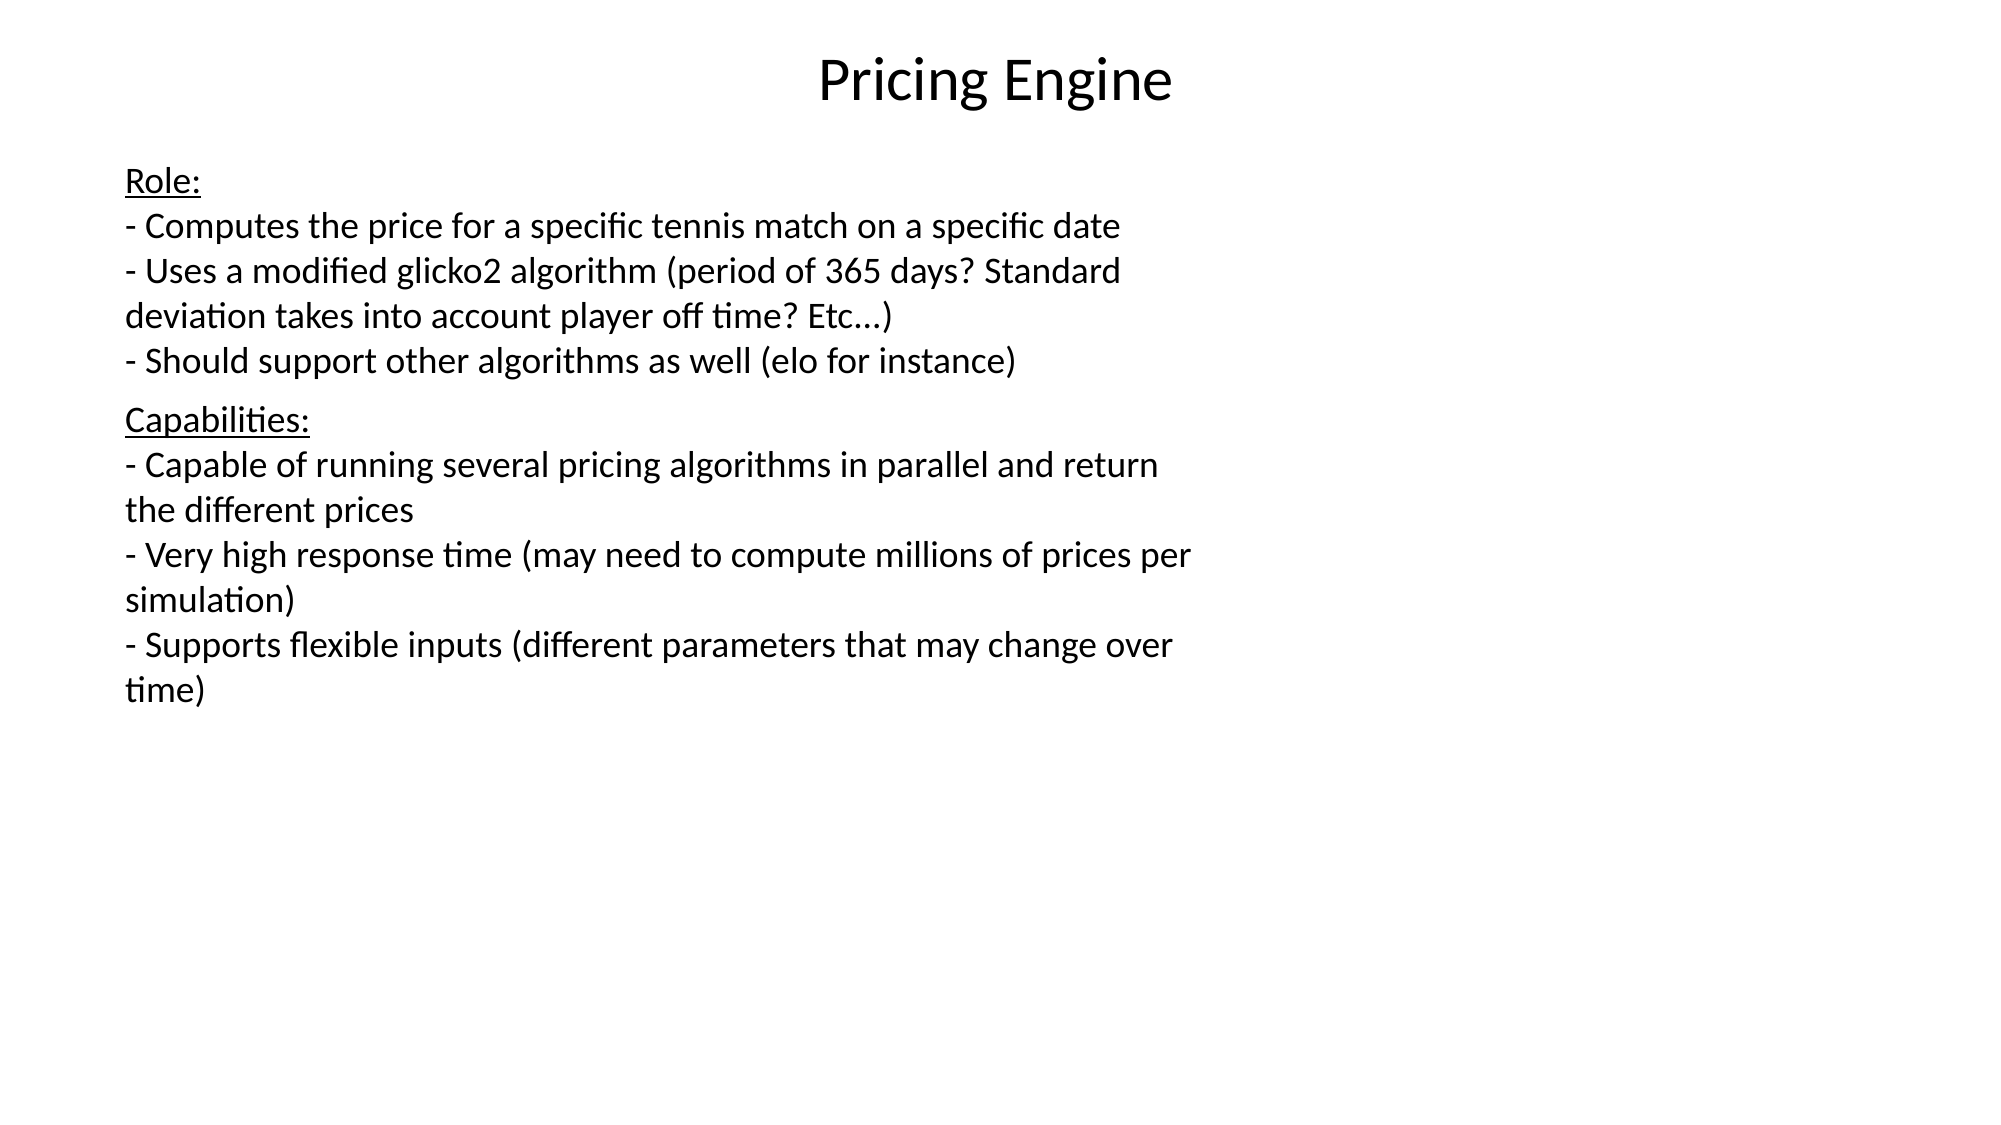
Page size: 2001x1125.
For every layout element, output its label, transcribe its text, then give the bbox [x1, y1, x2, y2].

text_box Role: - Computes the price for a specific tennis match on a specific date - Uses a modified glicko2 algorithm (period of 365 days? Standard deviation takes into account player off time? Etc...) - Should support other algorithms as well (elo for instance) [110, 148, 1225, 387]
text_box Pricing Engine [514, 30, 1479, 121]
text_box Capabilities: - Capable of running several pricing algorithms in parallel and return the different prices - Very high response time (may need to compute millions of prices per simulation) - Supports flexible inputs (different parameters that may change over time) [110, 387, 1225, 763]
